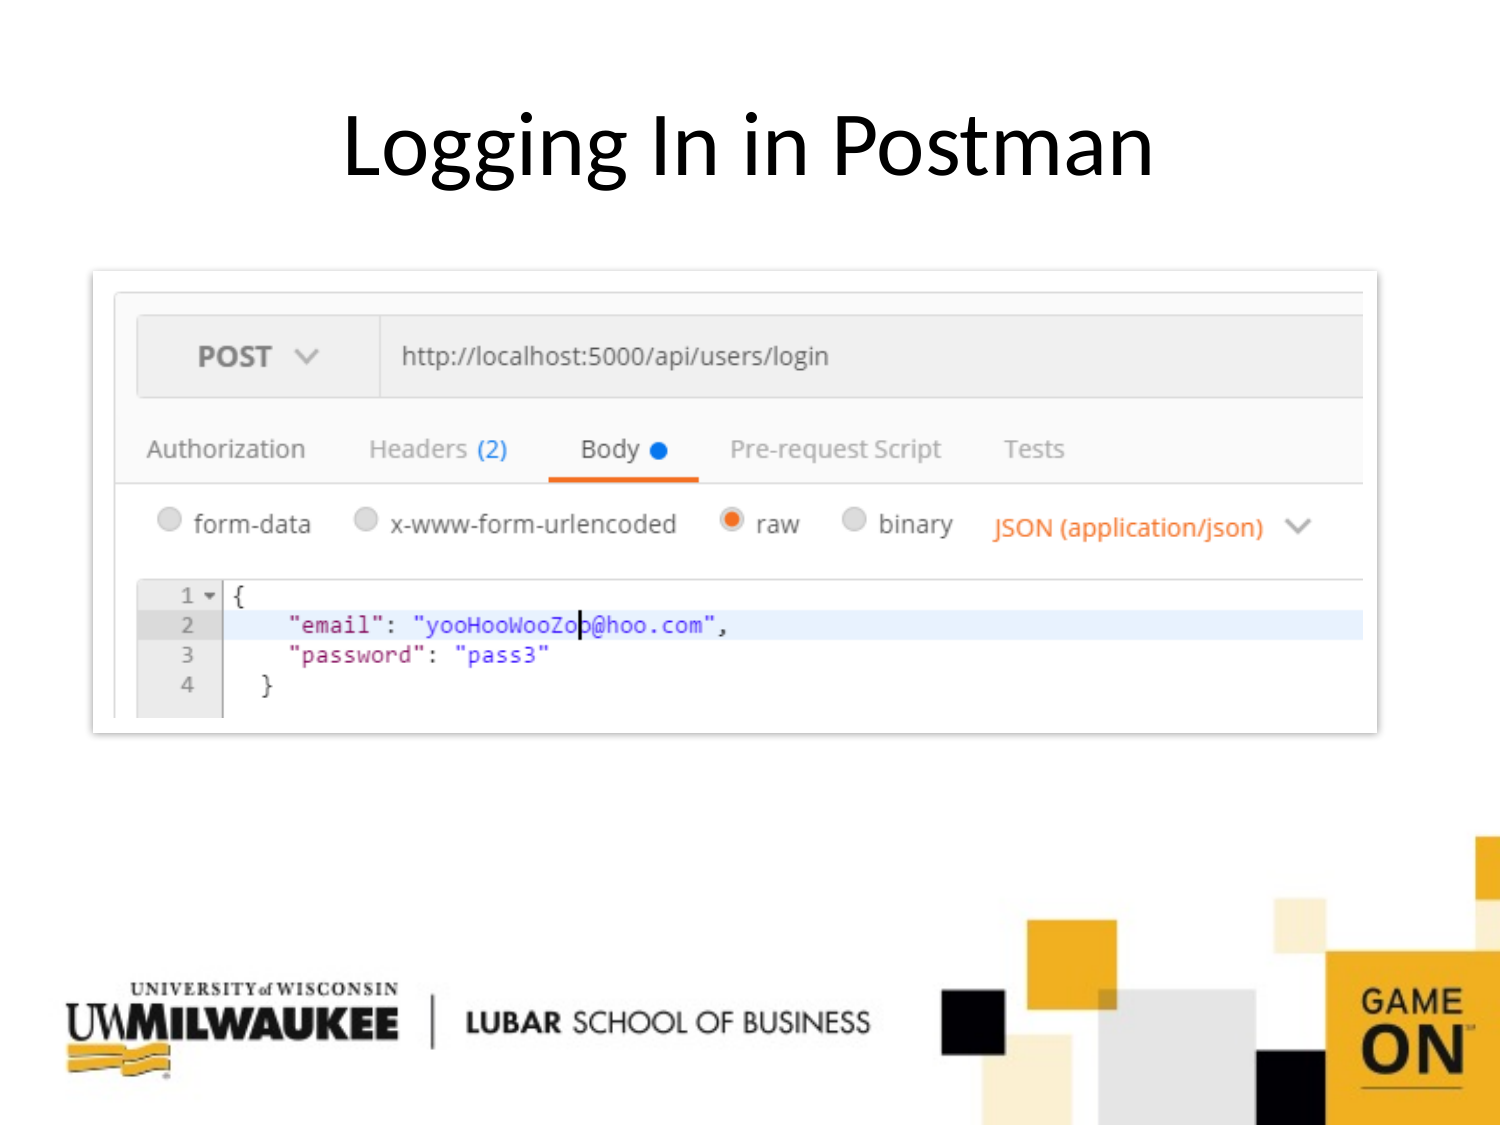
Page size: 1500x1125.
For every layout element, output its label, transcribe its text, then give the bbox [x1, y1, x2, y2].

title Logging In in Postman [75, 45, 1425, 233]
picture [0, 0, 1500, 1125]
